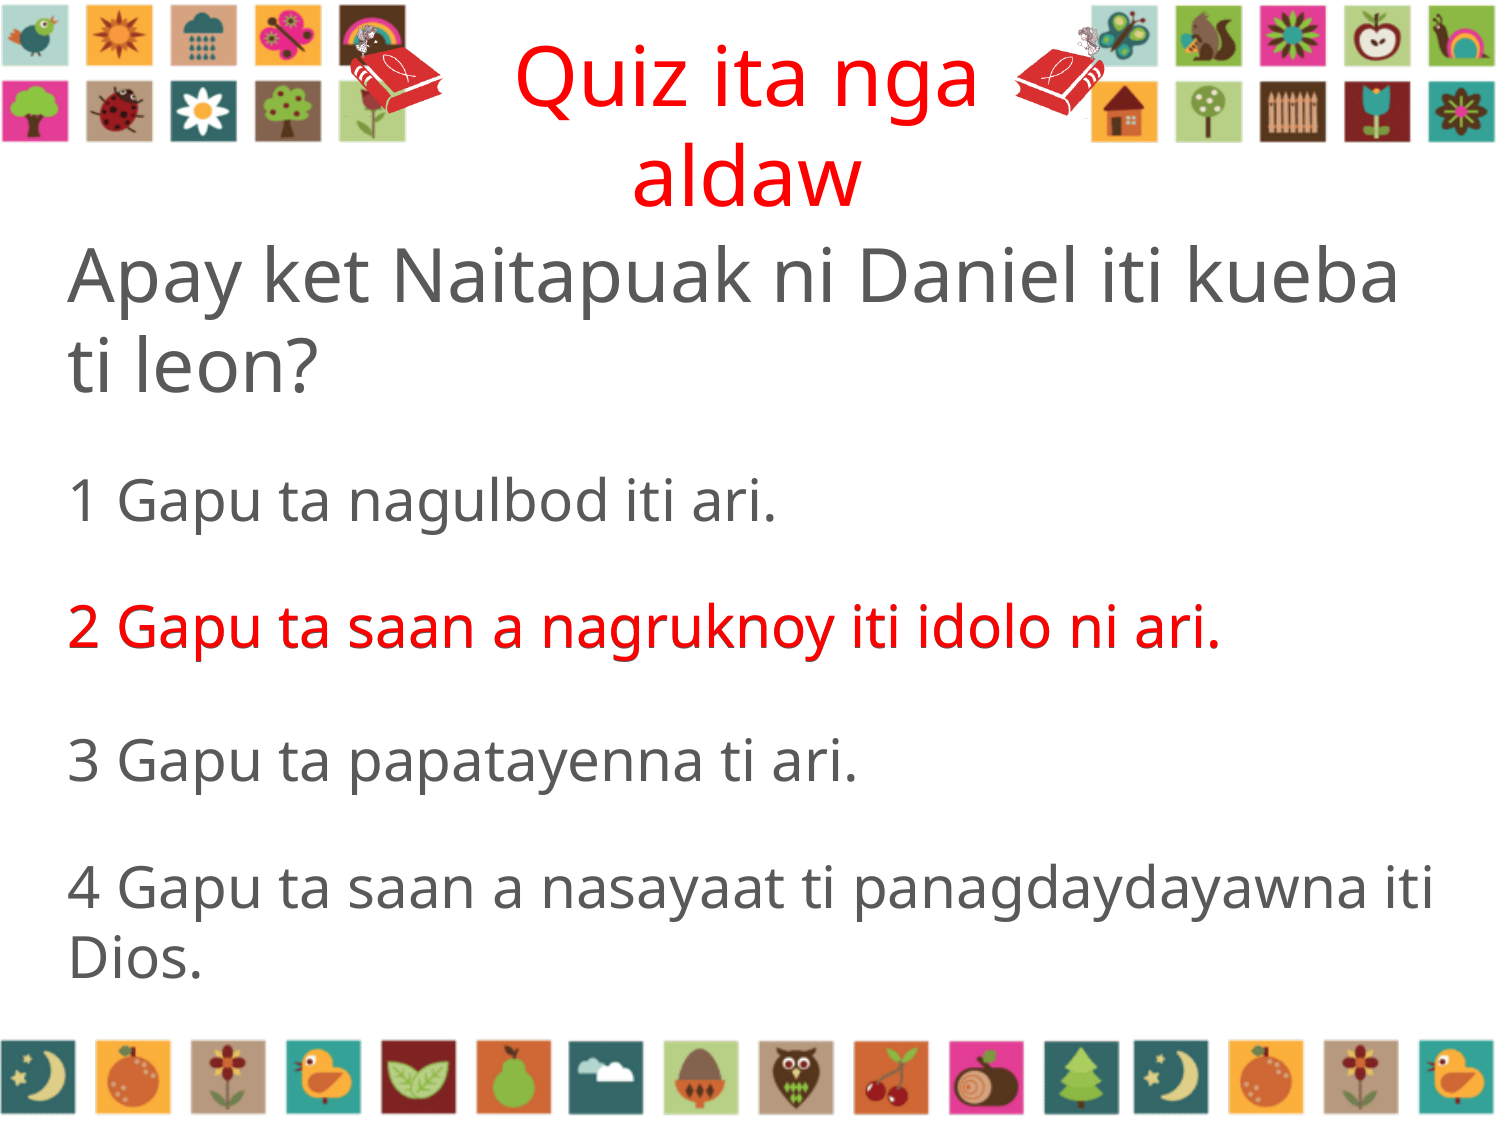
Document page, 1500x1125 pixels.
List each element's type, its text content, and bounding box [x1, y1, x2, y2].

text_box Quiz ita nga aldaw [414, 16, 1080, 219]
text_box 3 Gapu ta papatayenna ti ari. [53, 716, 1483, 801]
text_box Apay ket Naitapuak ni Daniel iti kueba ti leon? [53, 219, 1436, 415]
text_box 2 Gapu ta saan a nagruknoy iti idolo ni ari. [53, 581, 1483, 667]
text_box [0, 1028, 1500, 1118]
picture [982, 3, 1500, 150]
text_box 1 Gapu ta nagulbod iti ari. [53, 456, 1436, 541]
text_box 4 Gapu ta saan a nasayaat ti panagdaydayawna iti Dios. [53, 842, 1483, 998]
picture [0, 3, 475, 150]
